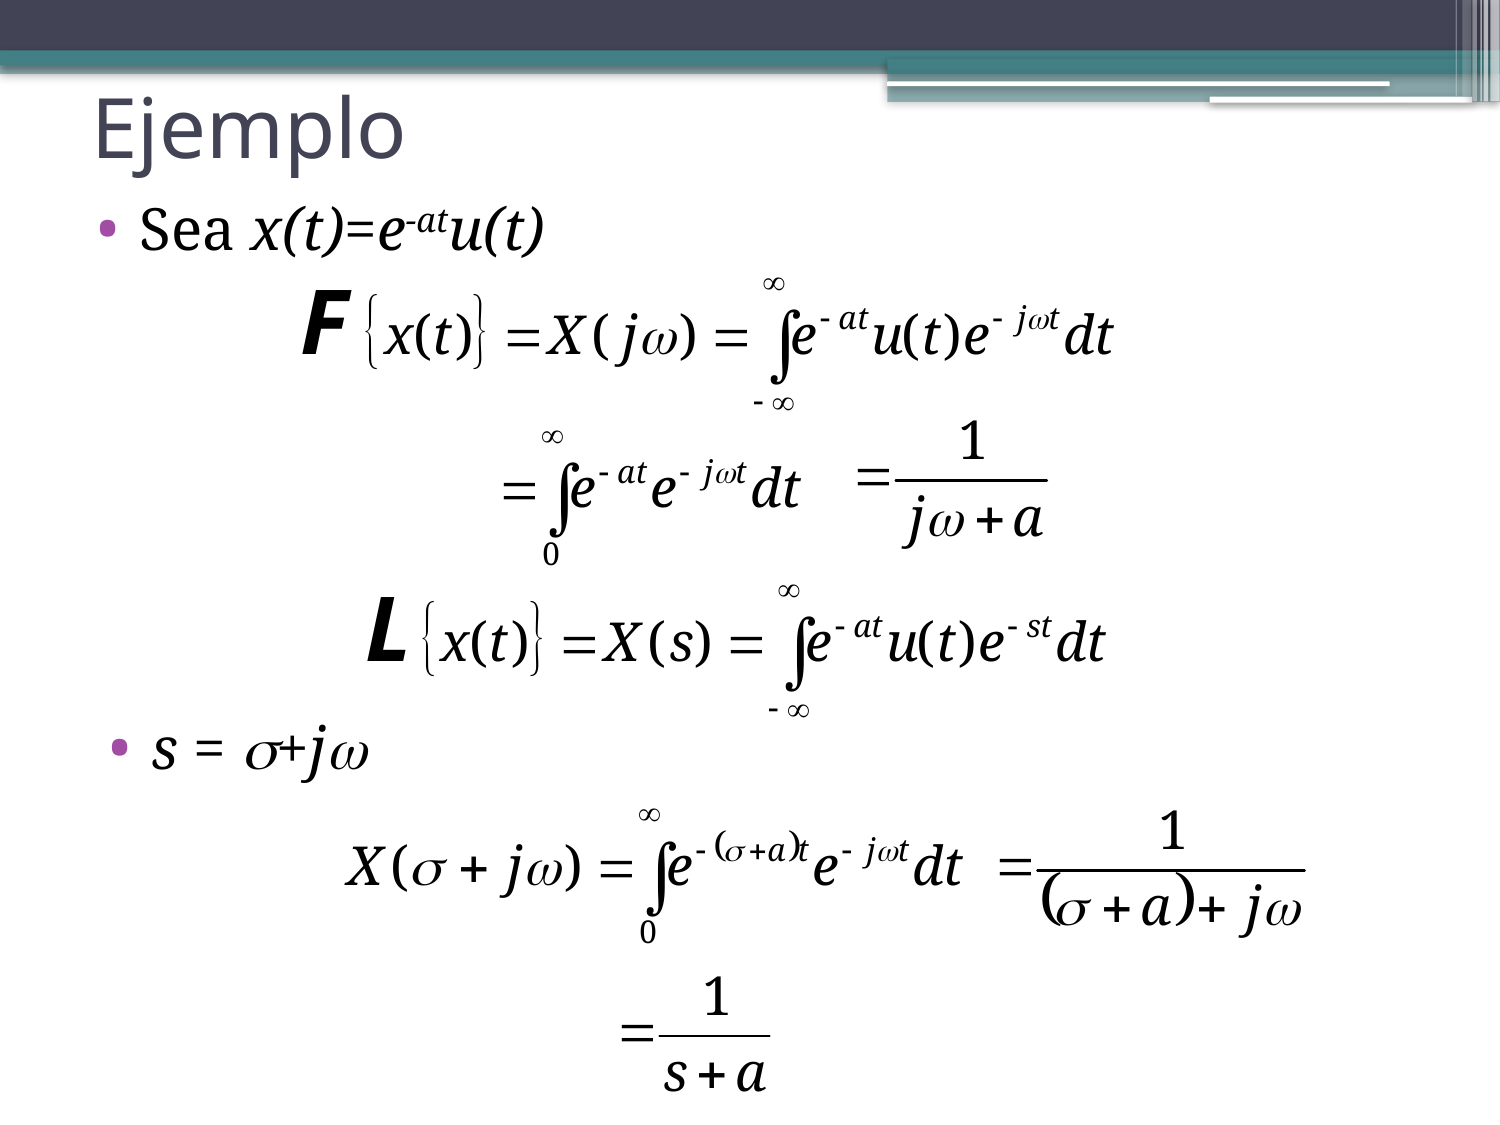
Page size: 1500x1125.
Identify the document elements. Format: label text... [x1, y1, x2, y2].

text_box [844, 408, 1061, 557]
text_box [359, 562, 1120, 729]
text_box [489, 408, 814, 580]
list Sea x(t)=e-atu(t) [64, 184, 621, 303]
text_box s = +j [76, 704, 396, 823]
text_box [300, 255, 1128, 422]
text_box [336, 786, 975, 958]
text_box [985, 798, 1315, 947]
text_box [608, 963, 780, 1104]
title Ejemplo [76, 54, 1428, 197]
